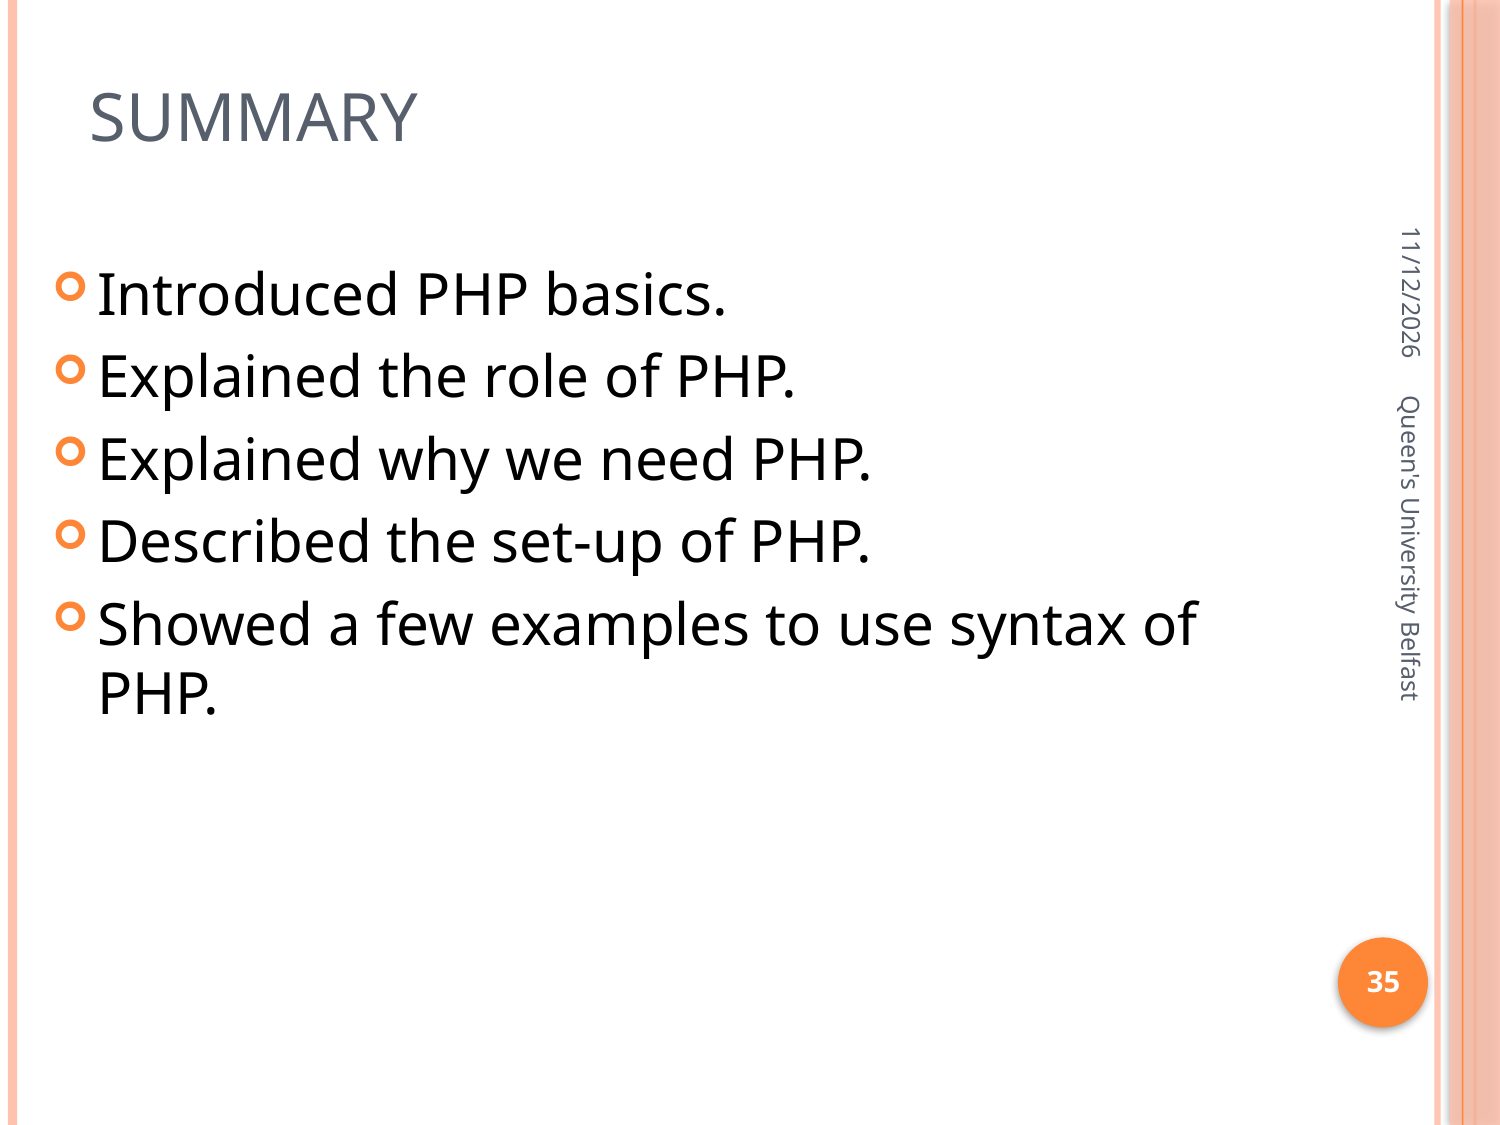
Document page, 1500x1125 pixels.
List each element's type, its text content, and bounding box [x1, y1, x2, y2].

slide_number 35 [1333, 940, 1434, 1027]
title Summary [75, 45, 1300, 163]
footer Queen's University Belfast [1379, 380, 1440, 906]
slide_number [1378, 43, 1442, 374]
list Introduced PHP basics. Explained the role of PHP. Explained why we need PHP. Described the set-up of PHP. Showed a few examples to use syntax of PHP. [37, 249, 1325, 1050]
